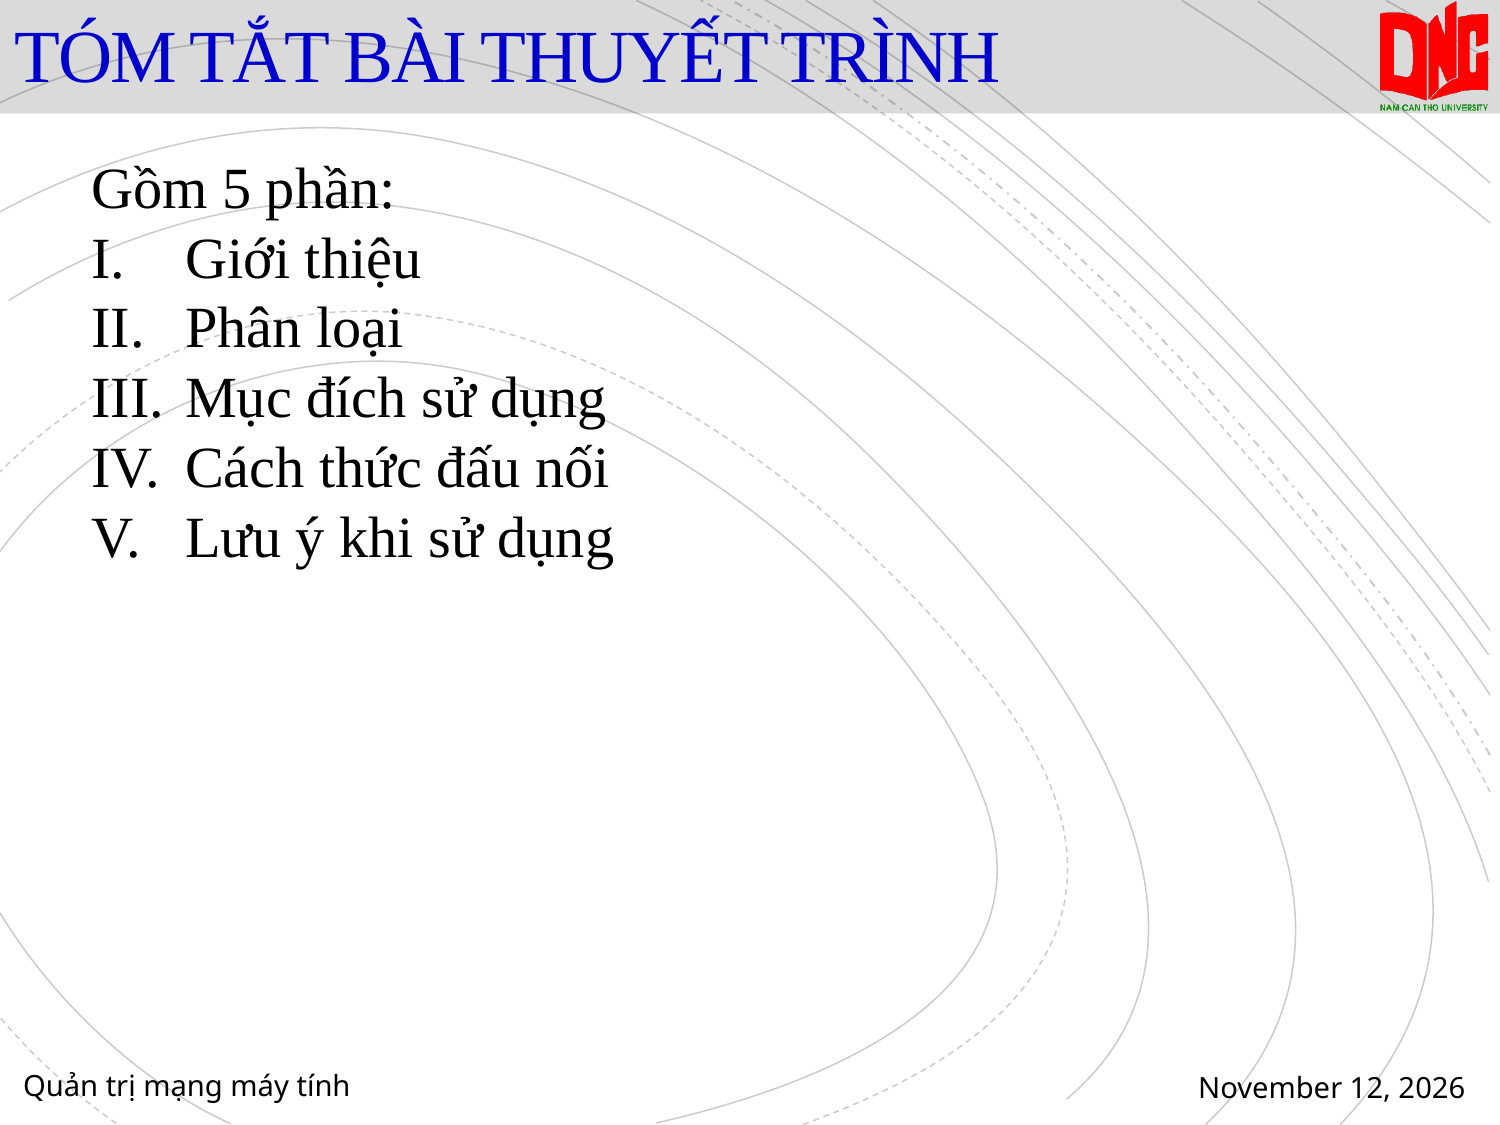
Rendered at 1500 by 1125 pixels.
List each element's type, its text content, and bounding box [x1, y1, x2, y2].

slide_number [1110, 1062, 1481, 1116]
footer Quản trị mạng máy tính [8, 1059, 467, 1113]
picture [1378, 0, 1489, 111]
title TÓM TẮT BÀI THUYẾT TRÌNH [0, 1, 1345, 114]
subtitle Gồm 5 phần: Giới thiệu Phân loại Mục đích sử dụng Cách thức đấu nối Lưu ý khi sử dụng [76, 149, 1151, 898]
